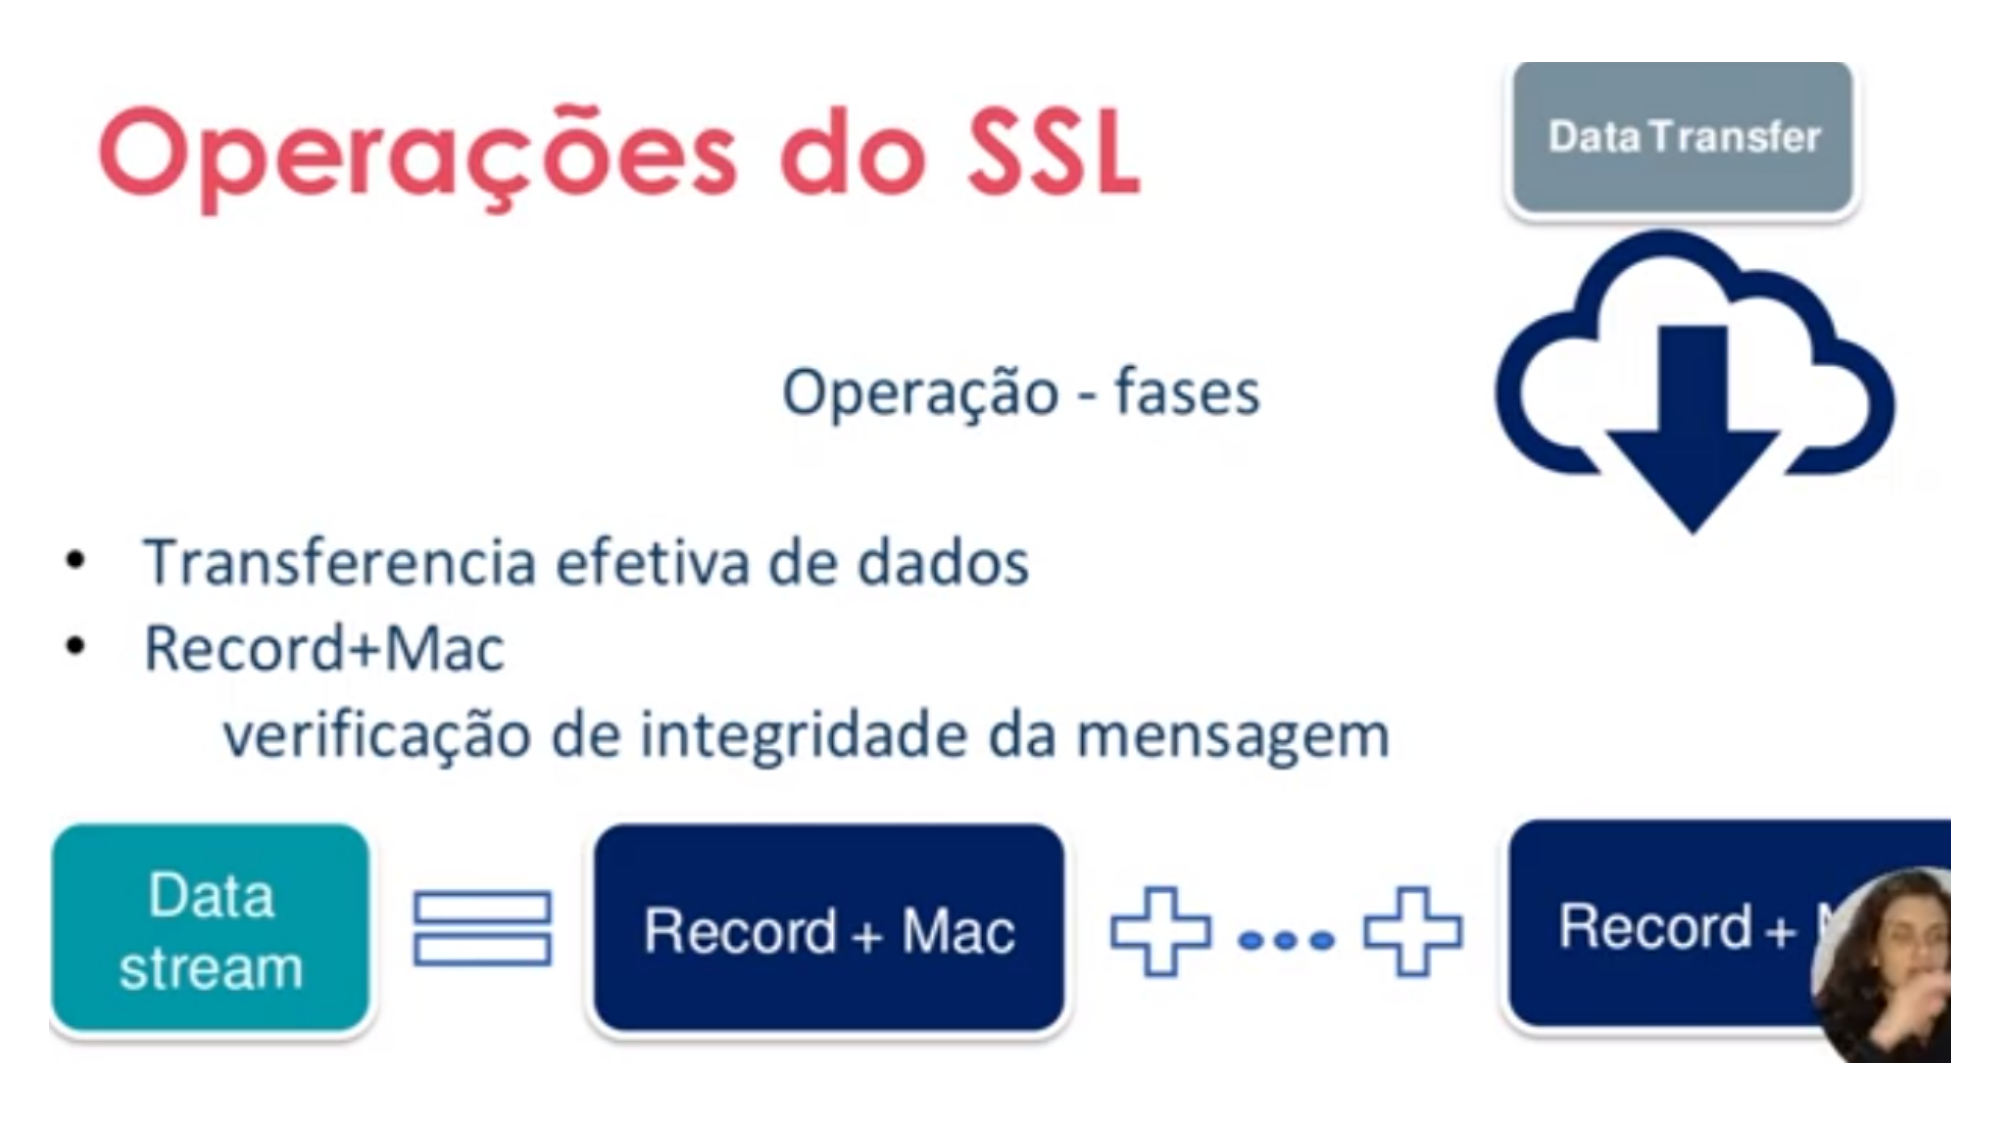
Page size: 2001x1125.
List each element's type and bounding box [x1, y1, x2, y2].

picture [48, 62, 1951, 1063]
